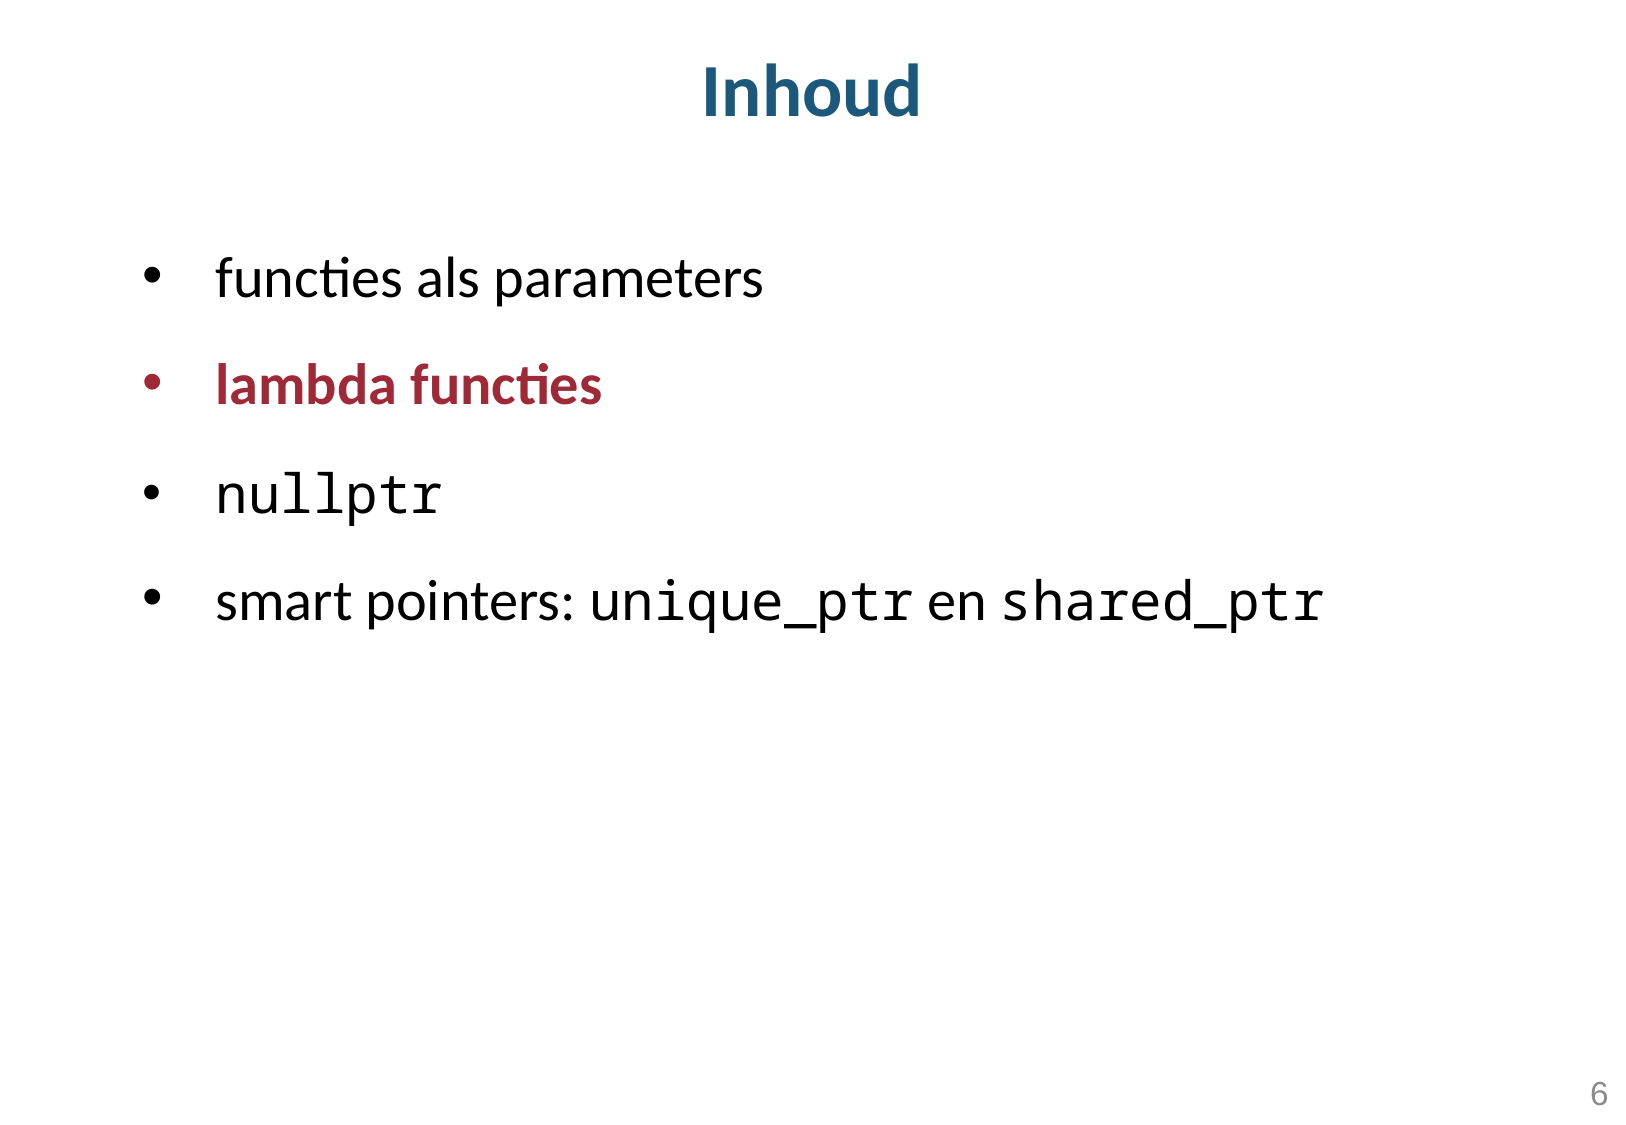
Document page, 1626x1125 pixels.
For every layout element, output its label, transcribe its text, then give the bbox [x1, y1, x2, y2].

title Inhoud [0, 0, 1625, 173]
list functies als parameters lambda functies nullptr smart pointers: unique_ptr en shared_ptr [127, 231, 1404, 976]
slide_number 6 [1244, 1061, 1624, 1122]
